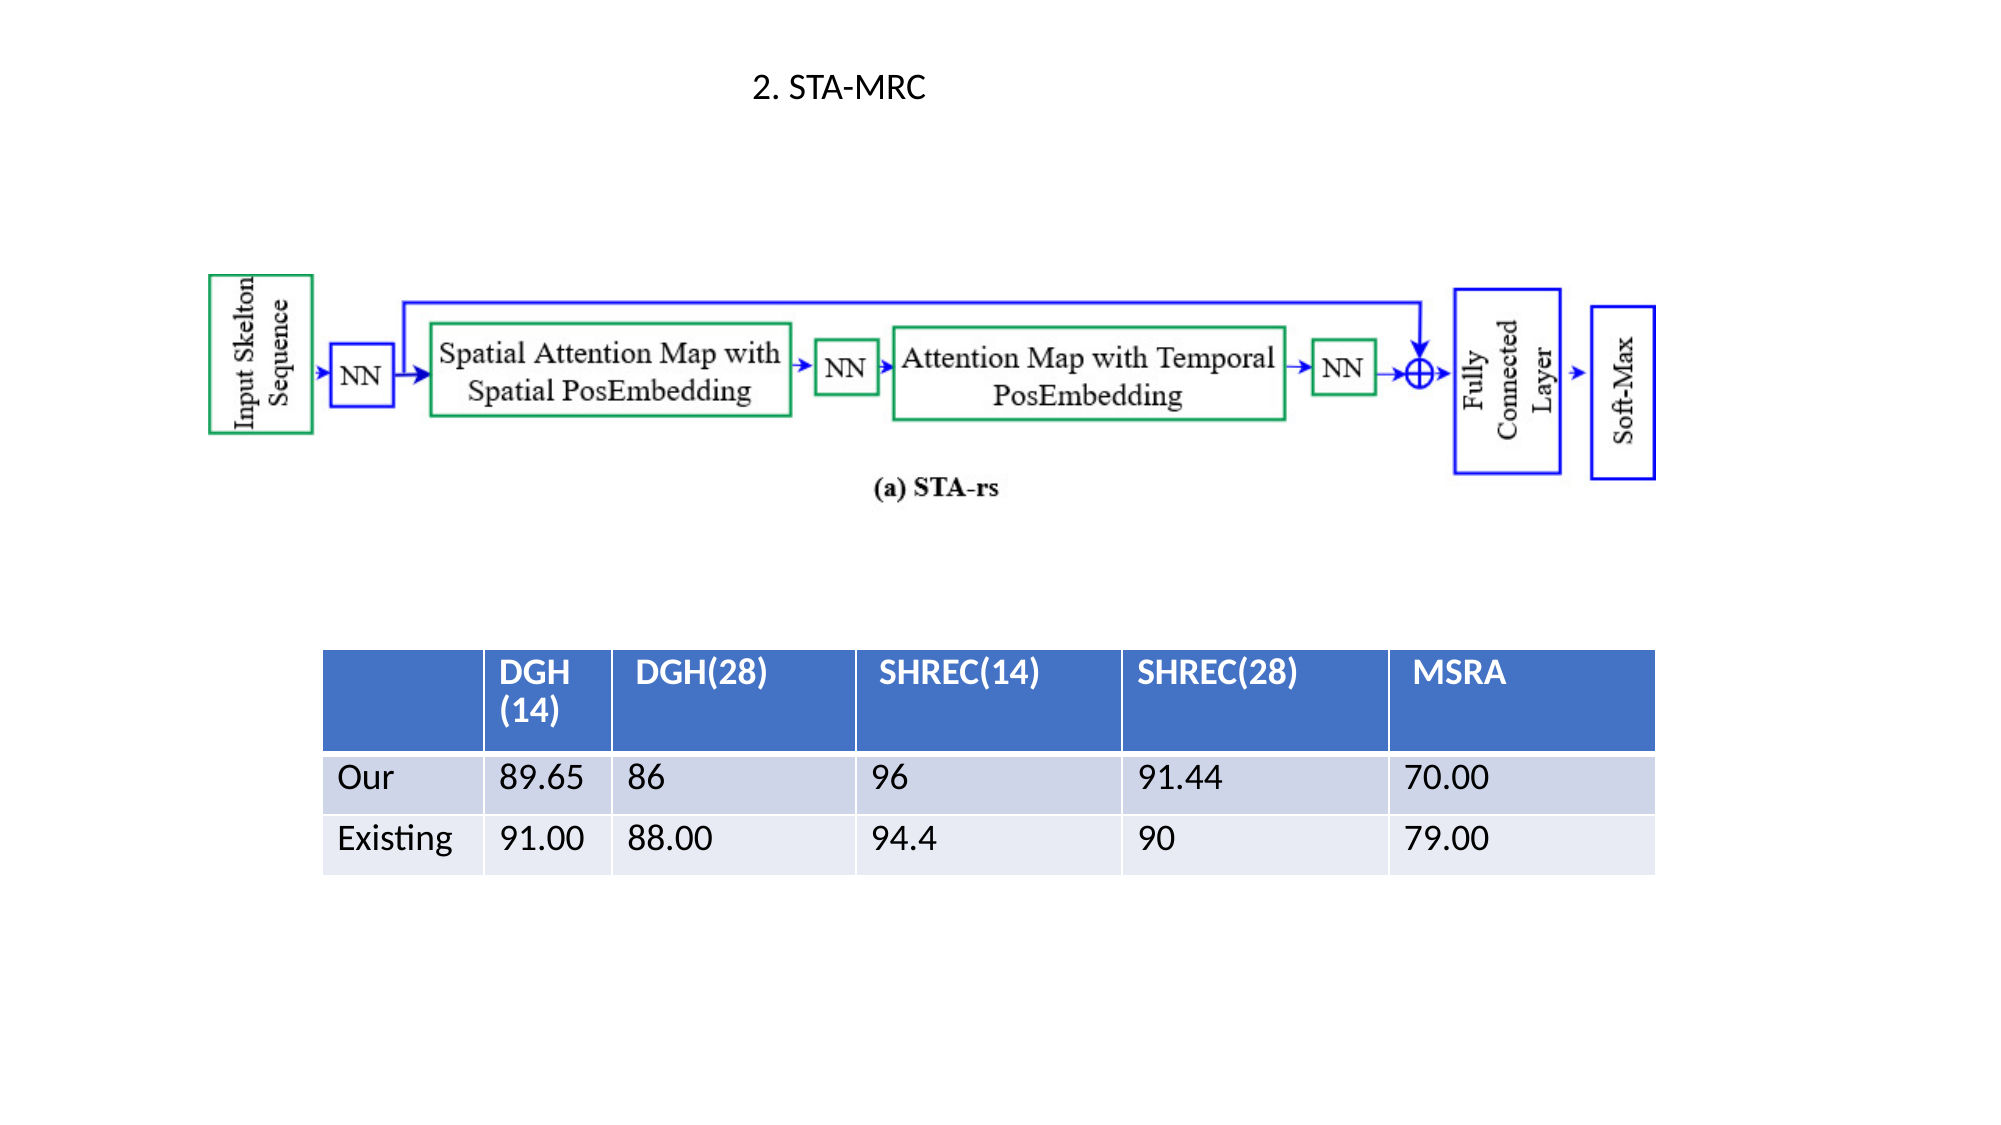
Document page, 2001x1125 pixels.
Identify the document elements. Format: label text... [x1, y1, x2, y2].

table_cell 88.00 [613, 816, 855, 875]
table_cell 96 [857, 757, 1121, 814]
table_cell Our [323, 757, 483, 814]
table_cell Existing [323, 816, 483, 875]
table_cell 94.4 [857, 816, 1121, 875]
table_header MSRA [1390, 650, 1655, 751]
picture [208, 274, 1656, 512]
table_cell 79.00 [1390, 816, 1655, 875]
table_cell 91.00 [485, 816, 611, 875]
table_cell 91.44 [1123, 757, 1388, 814]
table_header SHREC(14) [857, 650, 1121, 751]
table_cell 86 [613, 757, 855, 814]
table_header SHREC(28) [1123, 650, 1388, 751]
table_cell 70.00 [1390, 757, 1655, 814]
table_header DGH (14) [485, 650, 611, 751]
table_header DGH(28) [613, 650, 855, 751]
text_box 2. STA-MRC [391, 55, 1287, 115]
table_cell 89.65 [485, 757, 611, 814]
table_cell 90 [1123, 816, 1388, 875]
table_header [323, 650, 483, 751]
